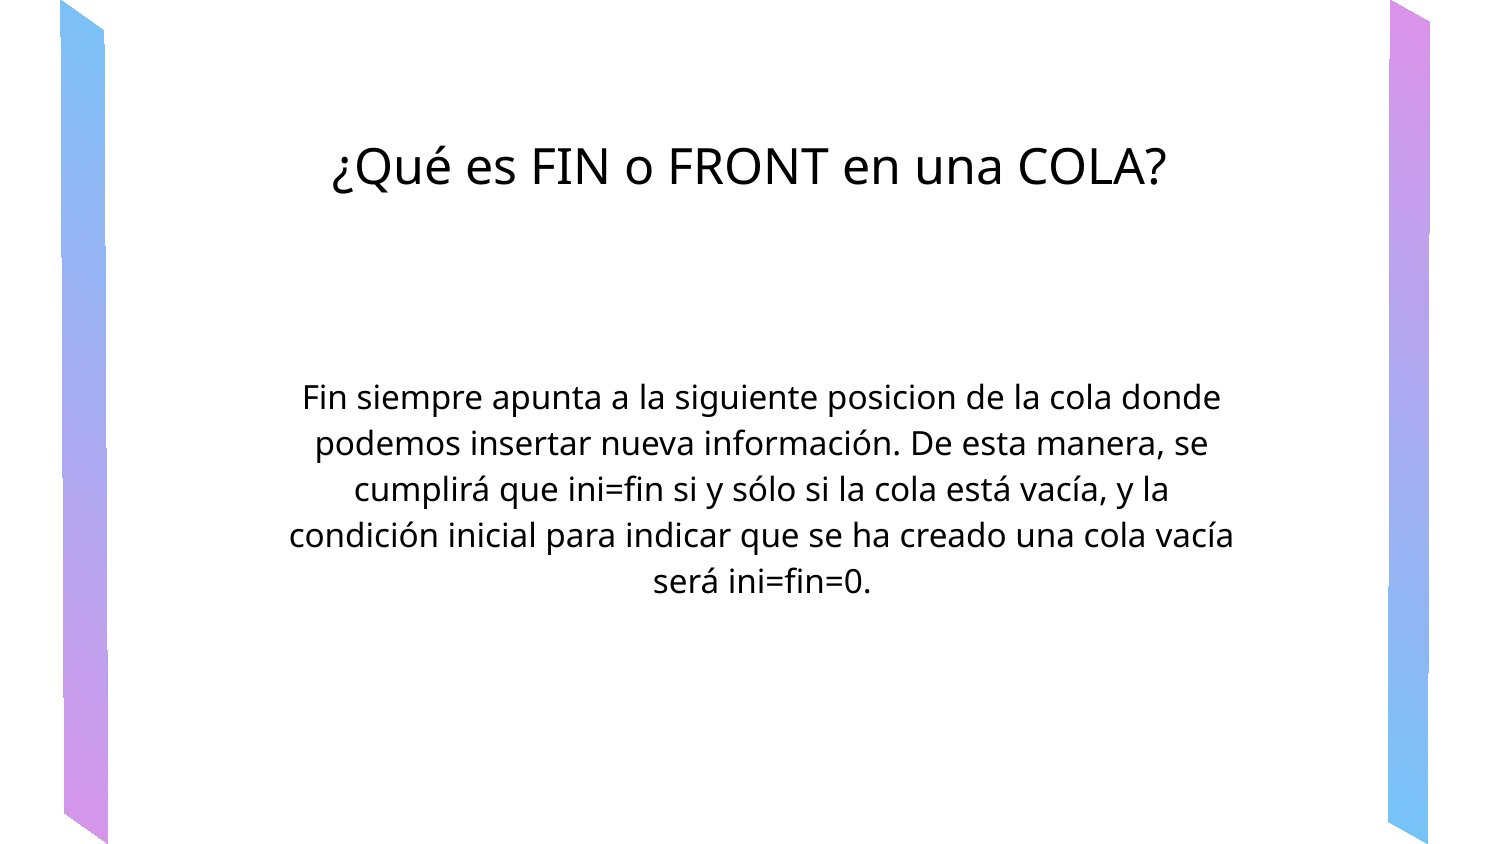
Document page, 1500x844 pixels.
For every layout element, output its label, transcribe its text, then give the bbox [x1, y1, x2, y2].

text_box [60, 0, 108, 844]
text_box [1388, 0, 1430, 844]
list Fin siempre apunta a la siguiente posicion de la cola donde podemos insertar nueva información. De esta manera, se cumplirá que ini=fin si y sólo si la cola está vacía, y la condición inicial para indicar que se ha creado una cola vacía será ini=fin=0. [243, 355, 1257, 592]
title ¿Qué es FIN o FRONT en una COLA? [277, 119, 1223, 217]
